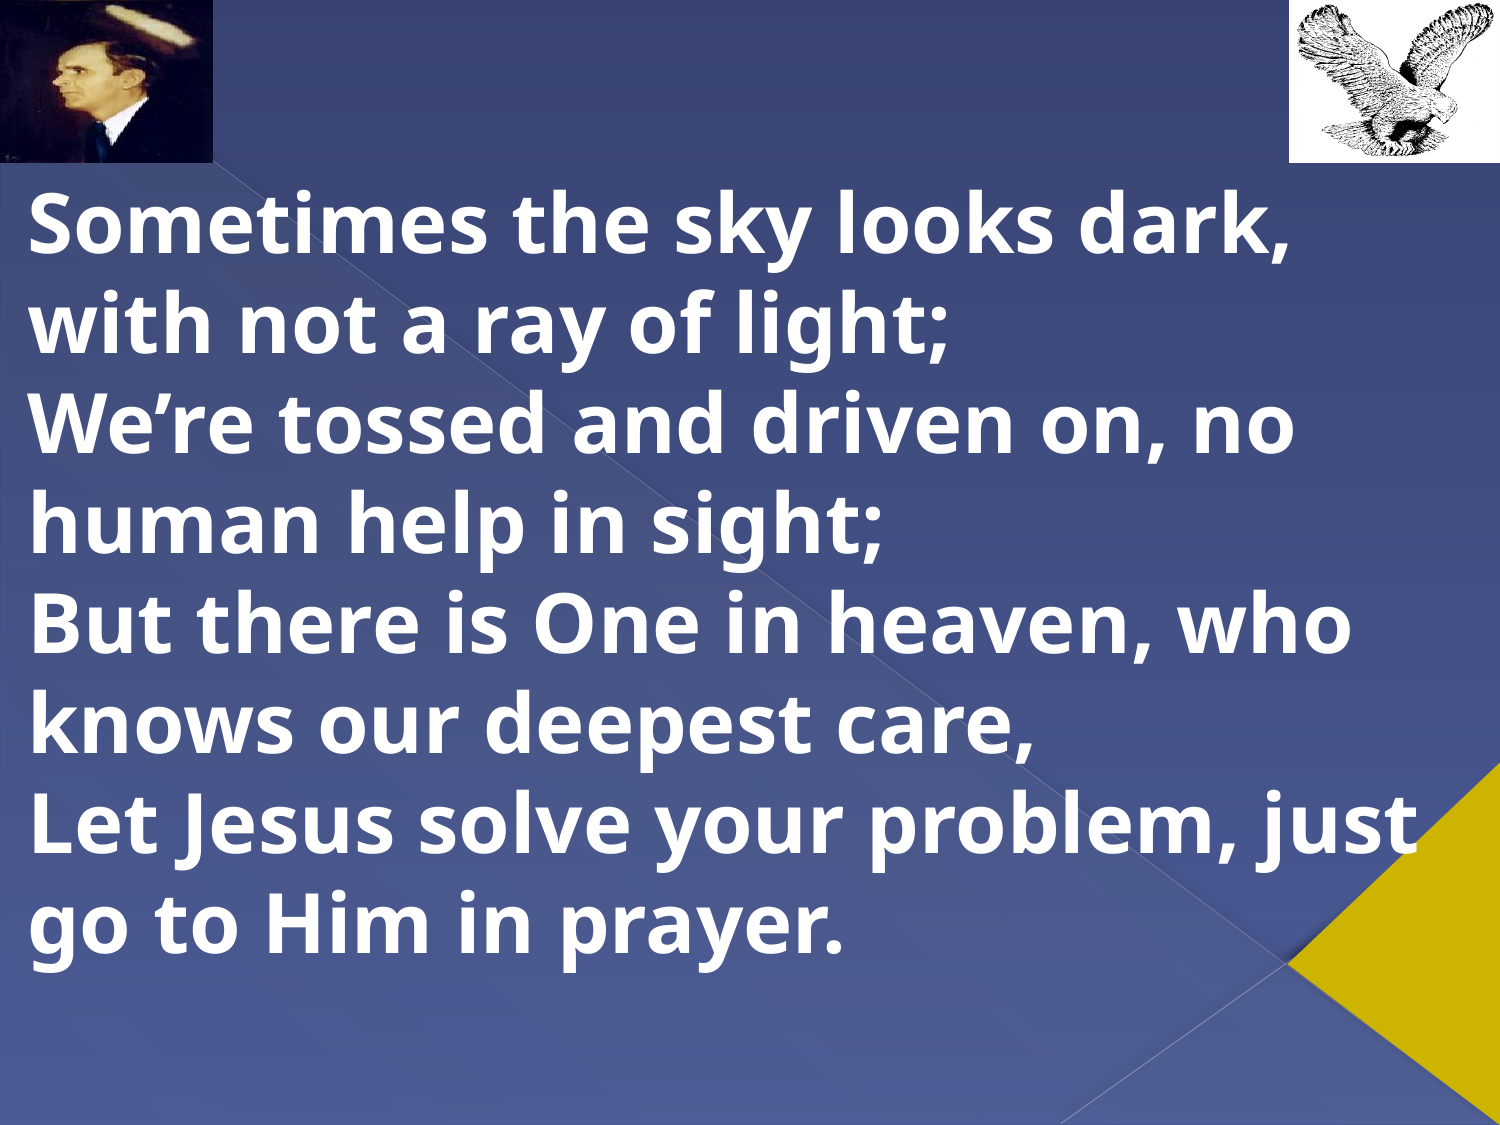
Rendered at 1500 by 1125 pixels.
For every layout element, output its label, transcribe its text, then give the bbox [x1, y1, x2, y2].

text_box Sometimes the sky looks dark, with not a ray of light; We’re tossed and driven on, no human help in sight; But there is One in heaven, who knows our deepest care, Let Jesus solve your problem, just go to Him in prayer. [12, 162, 1500, 978]
picture [0, 0, 213, 163]
text_box [1302, 978, 1500, 1125]
picture [1288, 0, 1500, 163]
